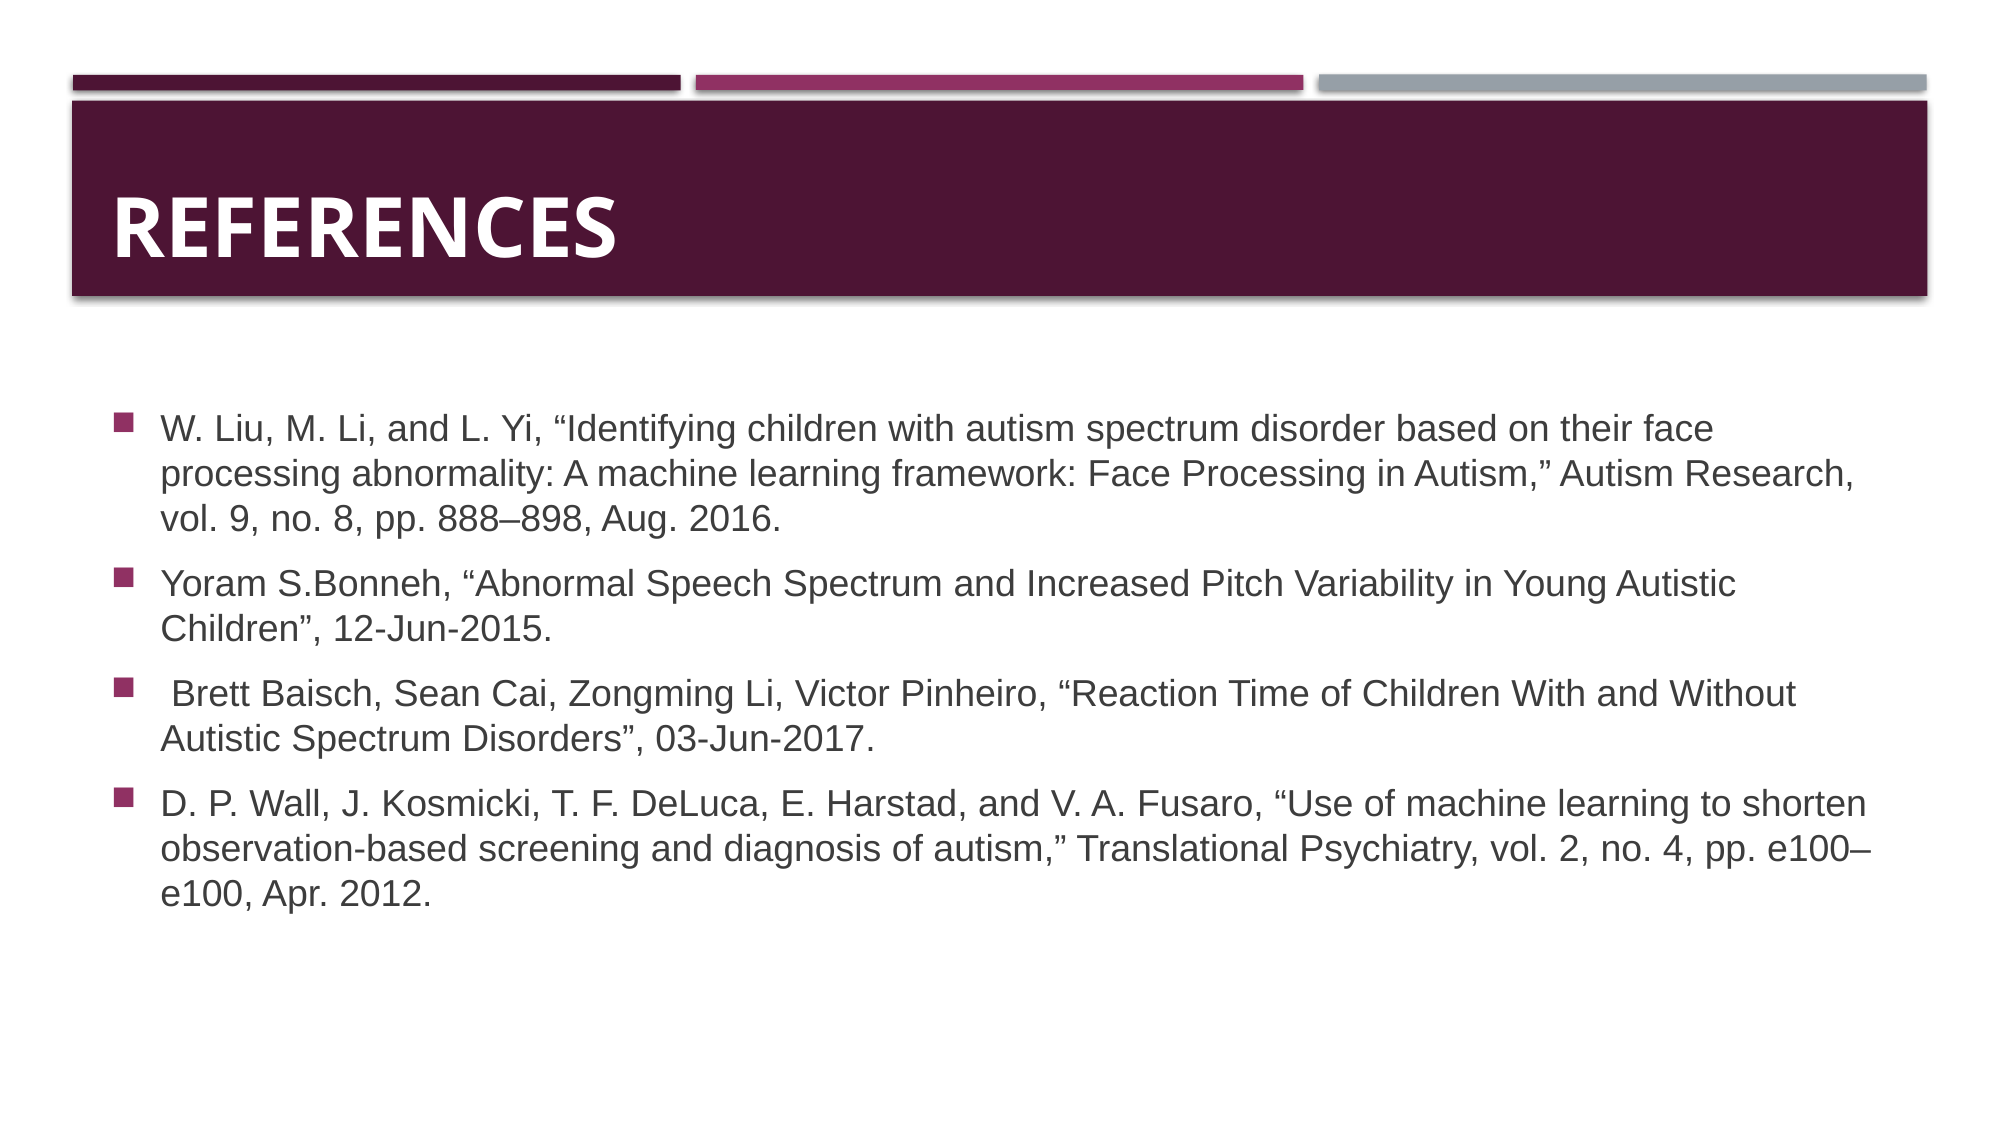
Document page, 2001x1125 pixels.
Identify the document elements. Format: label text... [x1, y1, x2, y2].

list W. Liu, M. Li, and L. Yi, “Identifying children with autism spectrum disorder based on their face processing abnormality: A machine learning framework: Face Processing in Autism,” Autism Research, vol. 9, no. 8, pp. 888–898, Aug. 2016. Yoram S.Bonneh, “Abnormal Speech Spectrum and Increased Pitch Variability in Young Autistic Children”, 12-Jun-2015. Brett Baisch, Sean Cai, Zongming Li, Victor Pinheiro, “Reaction Time of Children With and Without Autistic Spectrum Disorders”, 03-Jun-2017. D. P. Wall, J. Kosmicki, T. F. DeLuca, E. Harstad, and V. A. Fusaro, “Use of machine learning to shorten observation-based screening and diagnosis of autism,” Translational Psychiatry, vol. 2, no. 4, pp. e100–e100, Apr. 2012. [95, 357, 1905, 962]
title REFERENCES [95, 115, 1905, 282]
